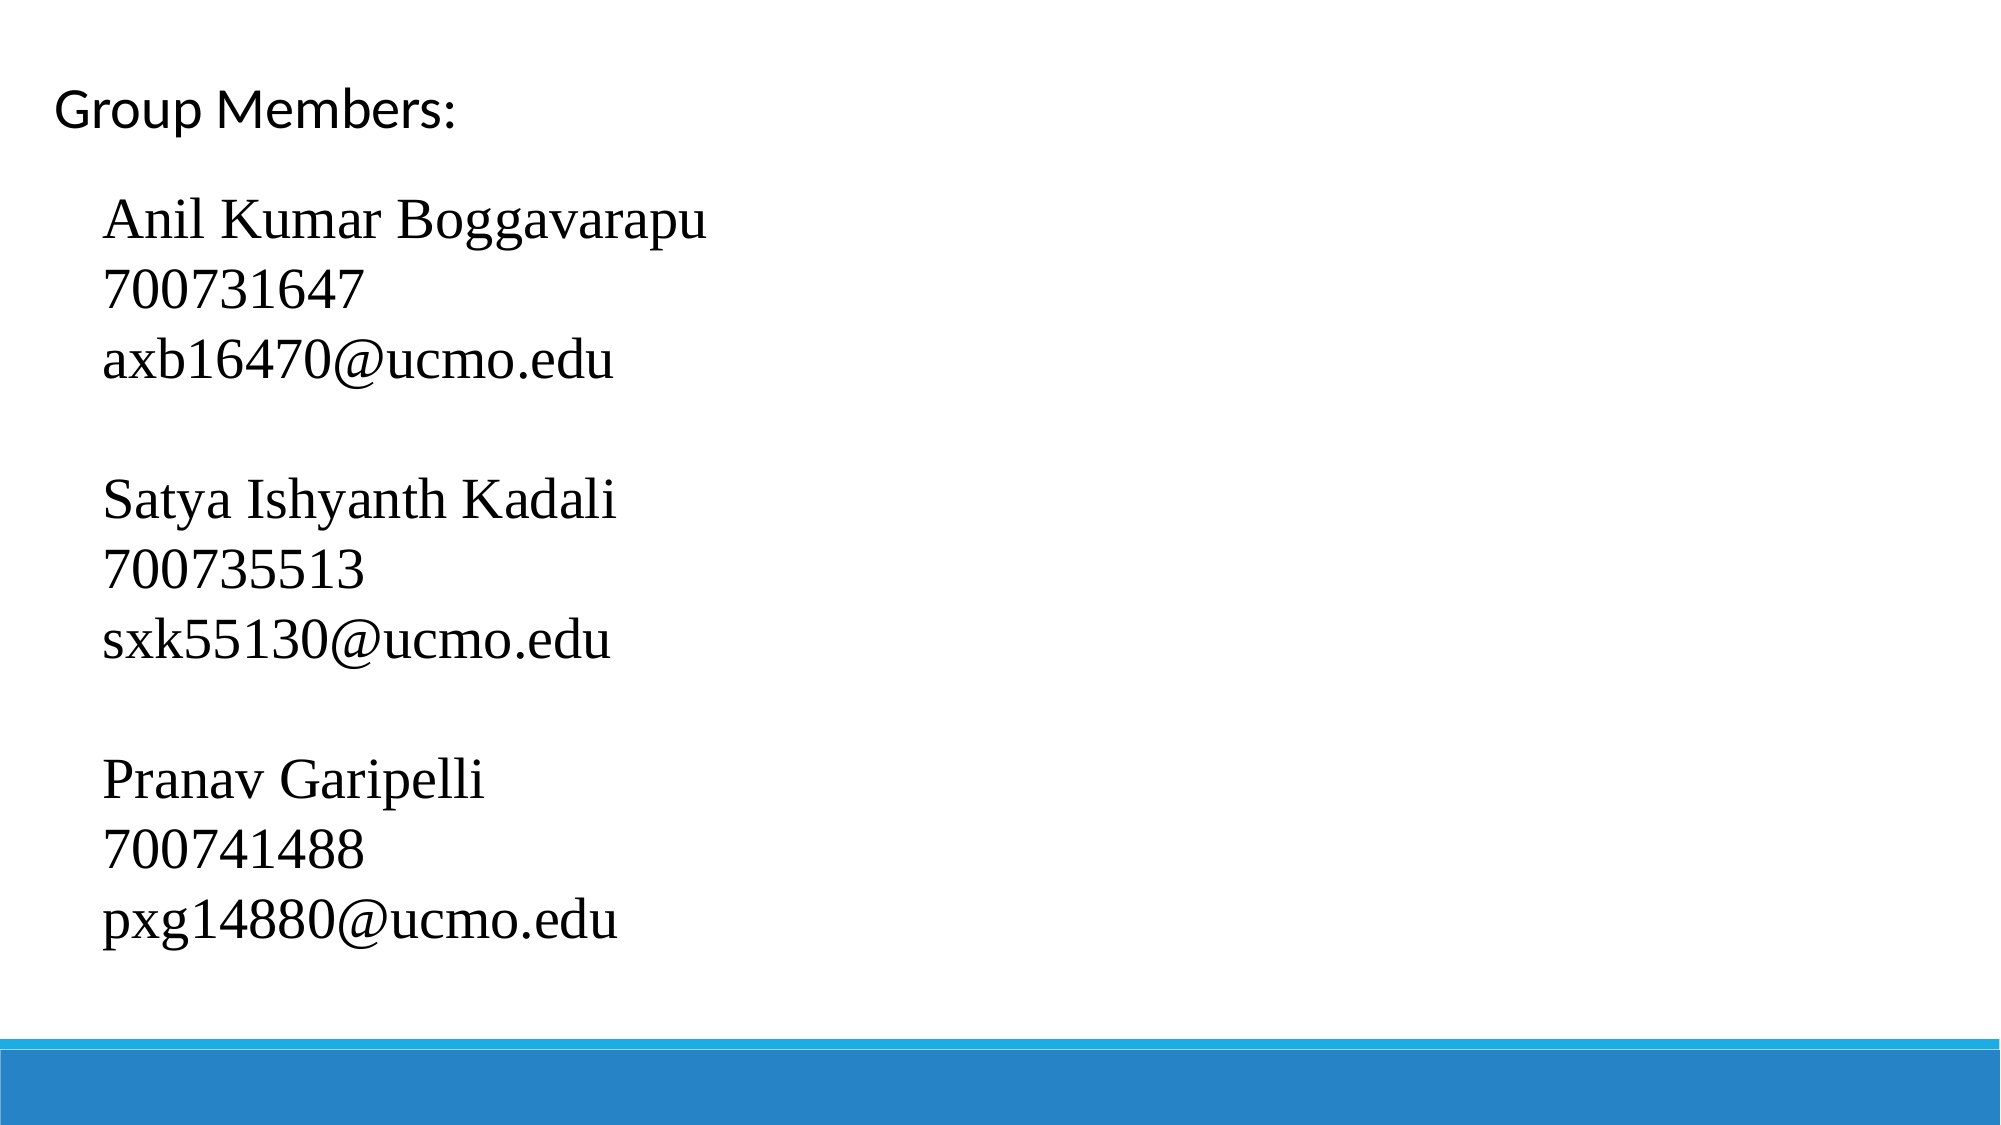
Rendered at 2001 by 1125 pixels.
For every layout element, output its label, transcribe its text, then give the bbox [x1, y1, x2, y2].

text_box Anil Kumar Boggavarapu 700731647 axb16470@ucmo.edu Satya Ishyanth Kadali 700735513 sxk55130@ucmo.edu Pranav Garipelli 700741488 pxg14880@ucmo.edu [87, 173, 1180, 1028]
text_box Group Members: [40, 62, 765, 147]
